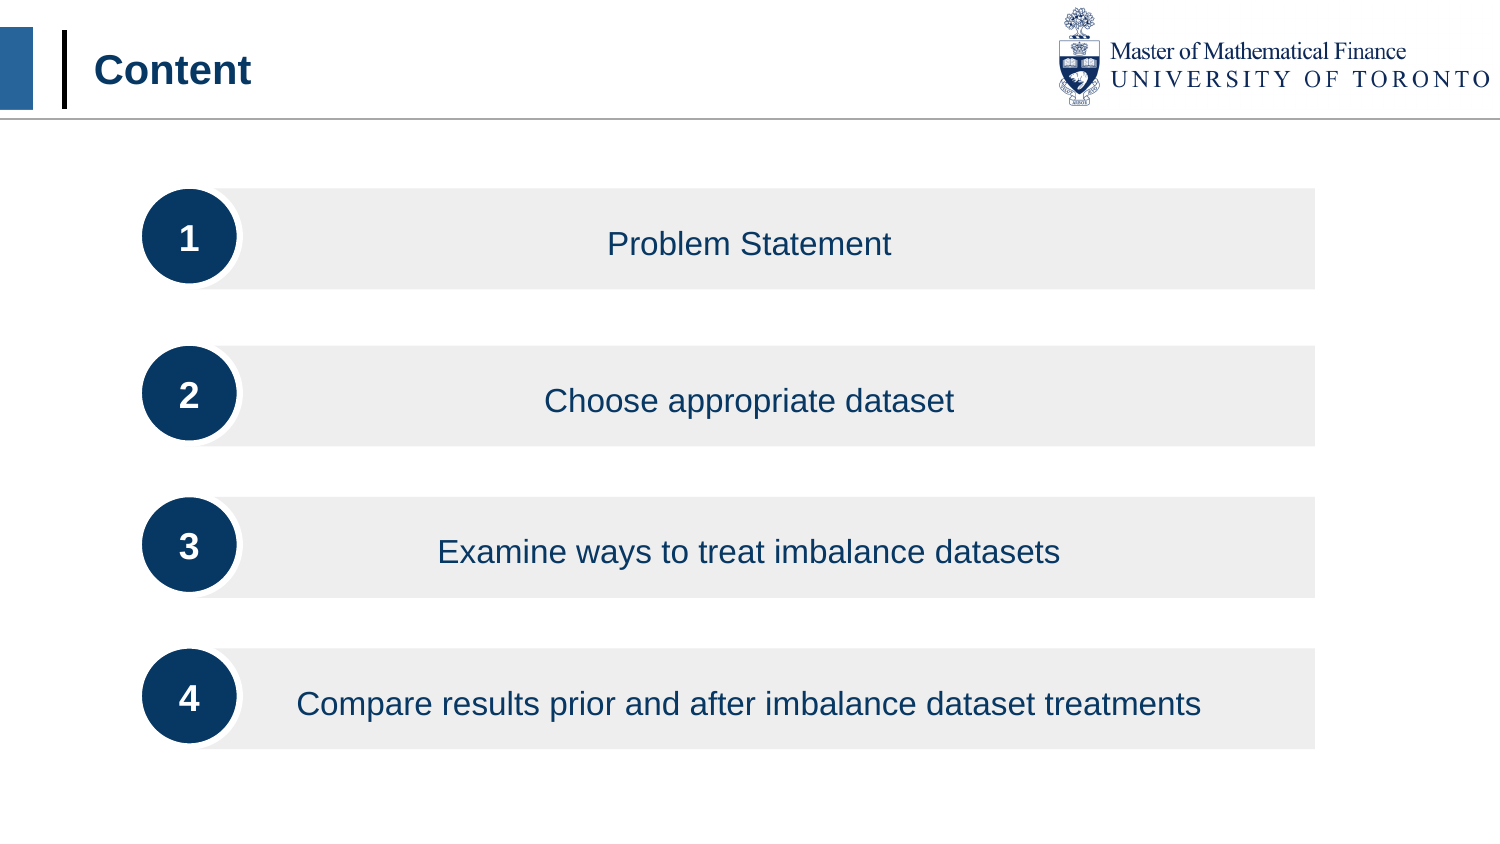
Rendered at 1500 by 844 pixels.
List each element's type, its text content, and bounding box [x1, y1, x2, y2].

picture [0, 27, 33, 110]
picture [1053, 3, 1493, 110]
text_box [138, 342, 1316, 447]
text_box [138, 493, 1316, 599]
picture [61, 30, 67, 109]
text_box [138, 645, 1316, 750]
picture [0, 117, 1500, 121]
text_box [138, 185, 1316, 290]
text_box Content [78, 27, 1049, 116]
